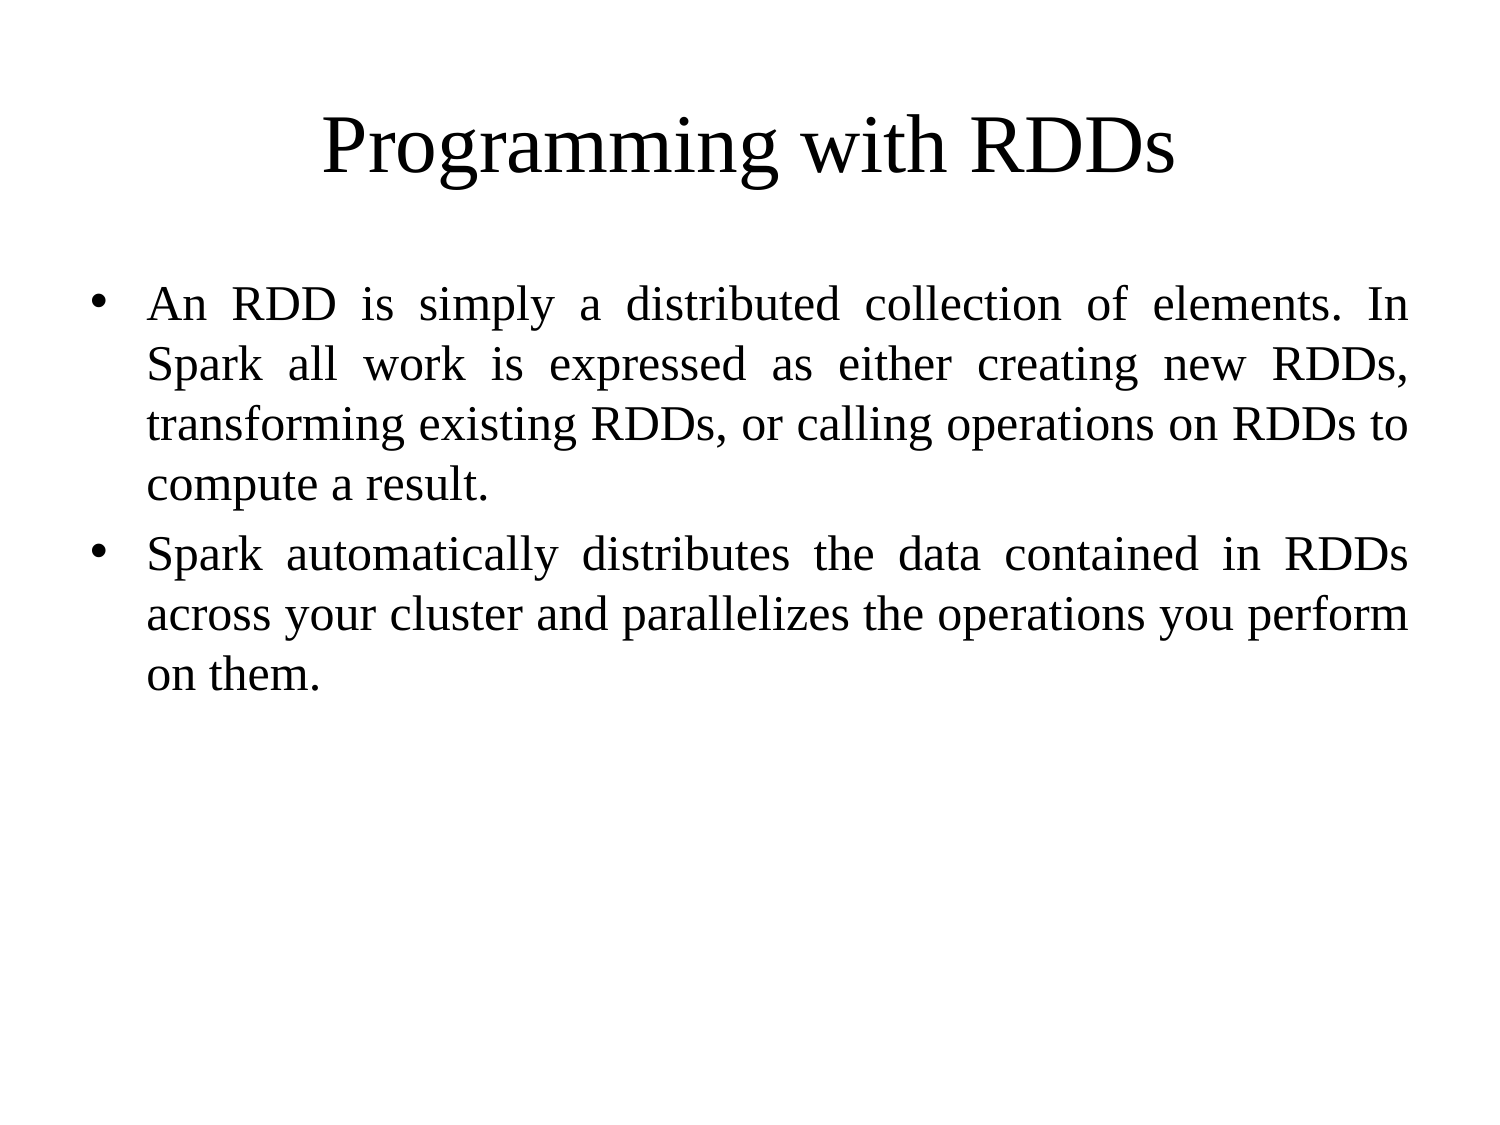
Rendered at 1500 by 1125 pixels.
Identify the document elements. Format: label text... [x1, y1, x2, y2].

list An RDD is simply a distributed collection of elements. In Spark all work is expressed as either creating new RDDs, transforming existing RDDs, or calling operations on RDDs to compute a result. Spark automatically distributes the data contained in RDDs across your cluster and parallelizes the operations you perform on them. [75, 262, 1425, 1005]
title Programming with RDDs [75, 45, 1425, 233]
